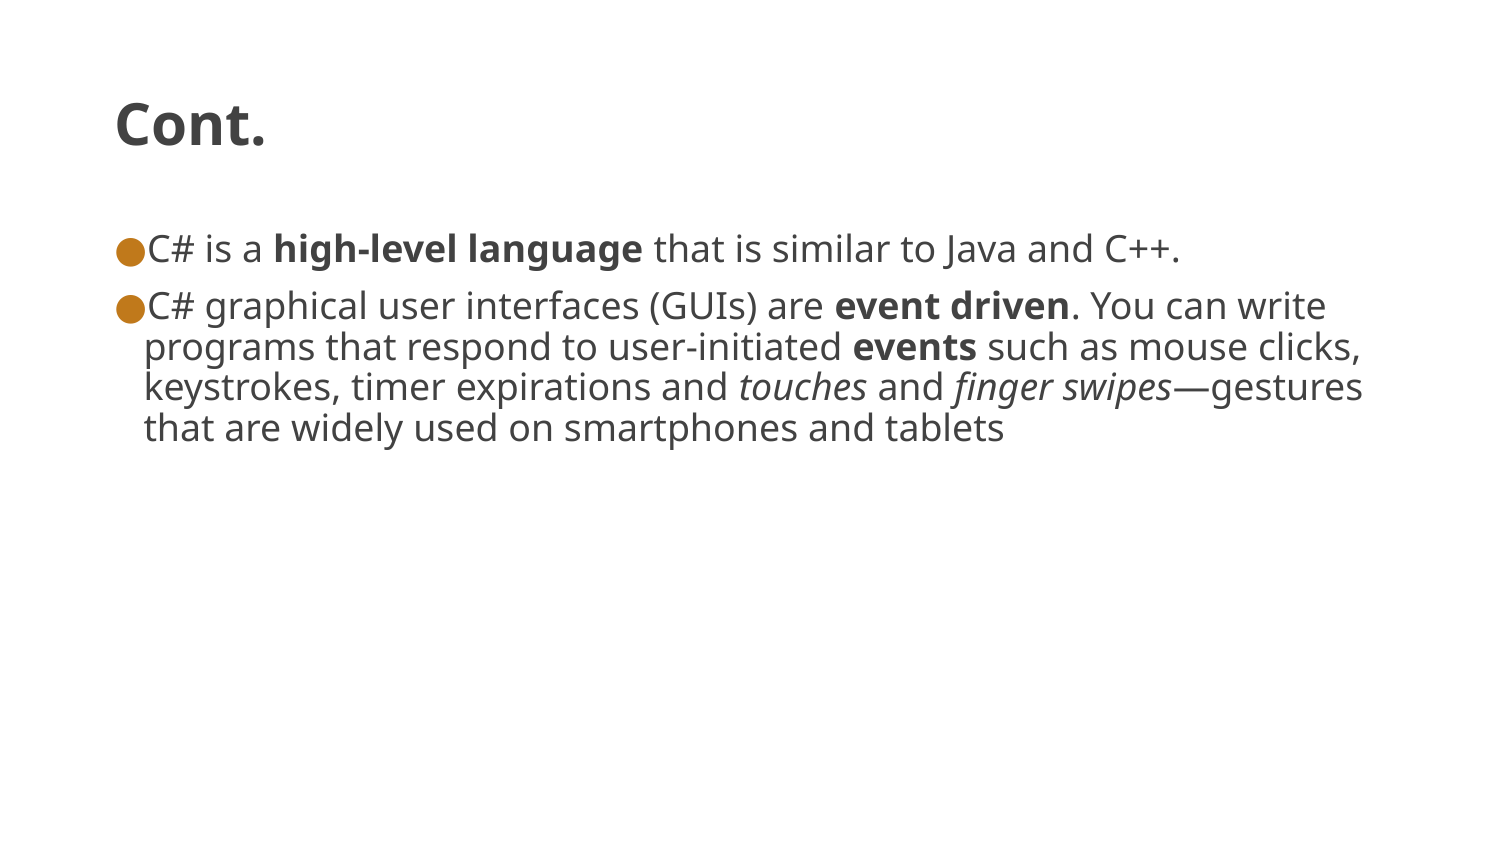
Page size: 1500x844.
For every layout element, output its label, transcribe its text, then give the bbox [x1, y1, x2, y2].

title Cont. [103, 44, 1397, 208]
list C# is a high-level language that is similar to Java and C++. C# graphical user interfaces (GUIs) are event driven. You can write programs that respond to user-initiated events such as mouse clicks, keystrokes, timer expirations and touches and finger swipes—gestures that are widely used on smartphones and tablets [103, 224, 1397, 760]
